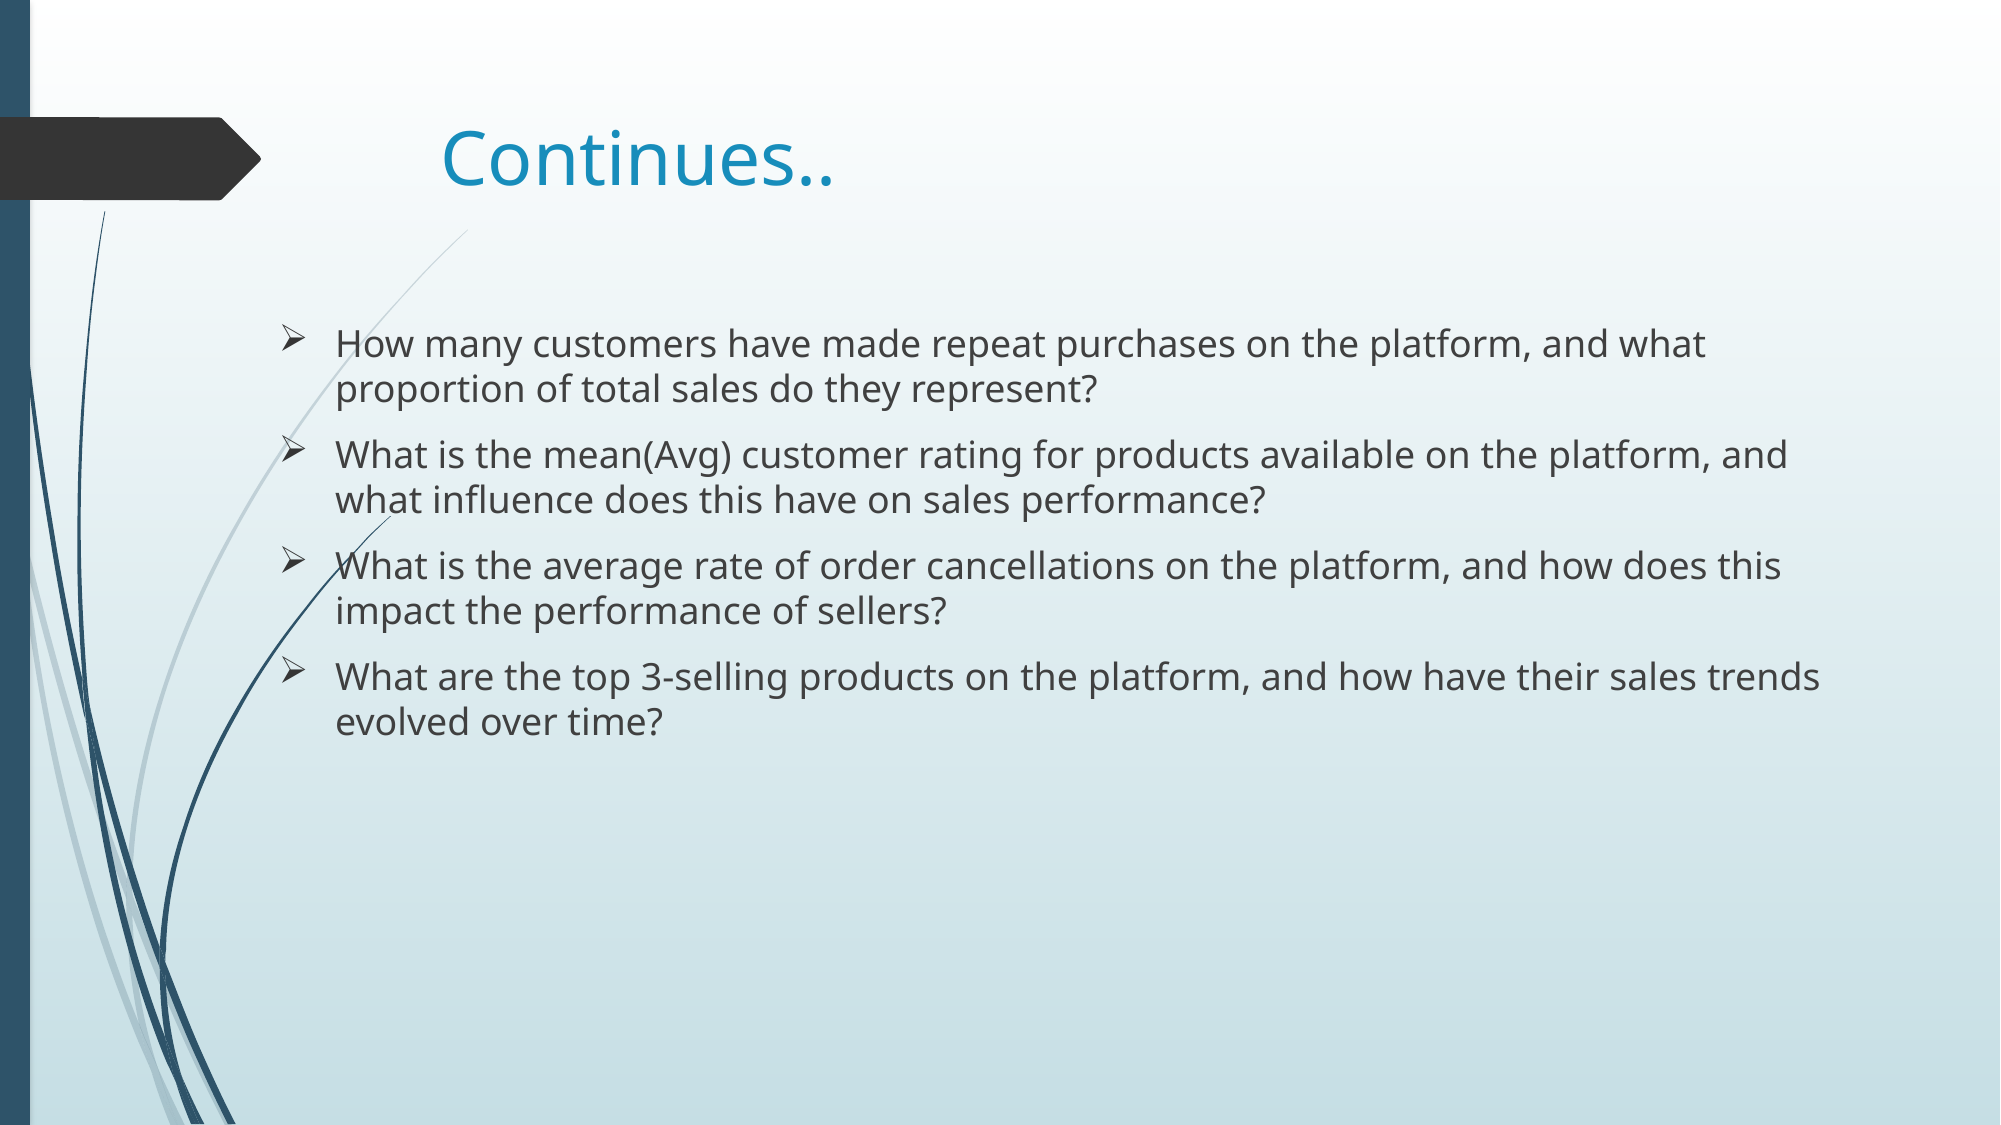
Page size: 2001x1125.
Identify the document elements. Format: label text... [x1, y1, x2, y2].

title Continues.. [425, 102, 1888, 312]
list How many customers have made repeat purchases on the platform, and what proportion of total sales do they represent? What is the mean(Avg) customer rating for products available on the platform, and what influence does this have on sales performance? What is the average rate of order cancellations on the platform, and how does this impact the performance of sellers? What are the top 3-selling products on the platform, and how have their sales trends evolved over time? [263, 312, 1888, 970]
